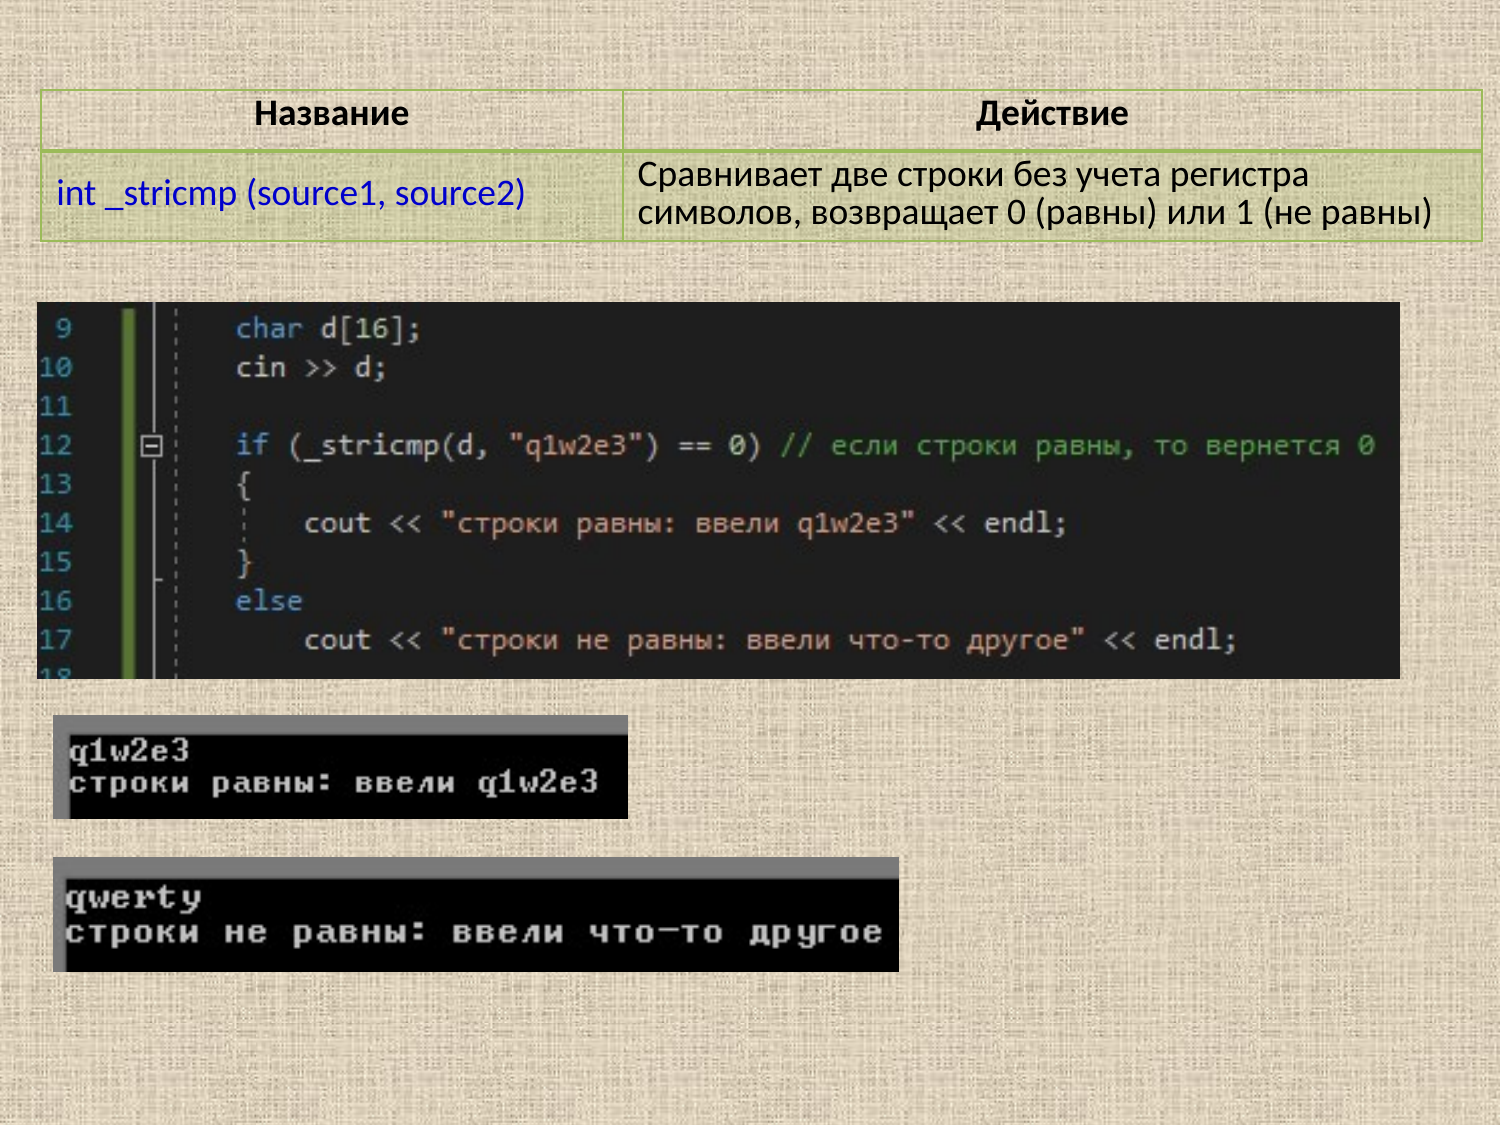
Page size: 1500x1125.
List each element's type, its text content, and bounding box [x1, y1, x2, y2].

table_header Действие [624, 91, 1481, 149]
table_cell Сравнивает две строки без учета регистра символов, возвращает 0 (равны) или 1 (не равны) [624, 153, 1481, 240]
table_header Название [42, 91, 622, 149]
table_cell int _stricmp (source1, source2) [42, 153, 622, 240]
picture [0, 0, 1500, 1125]
